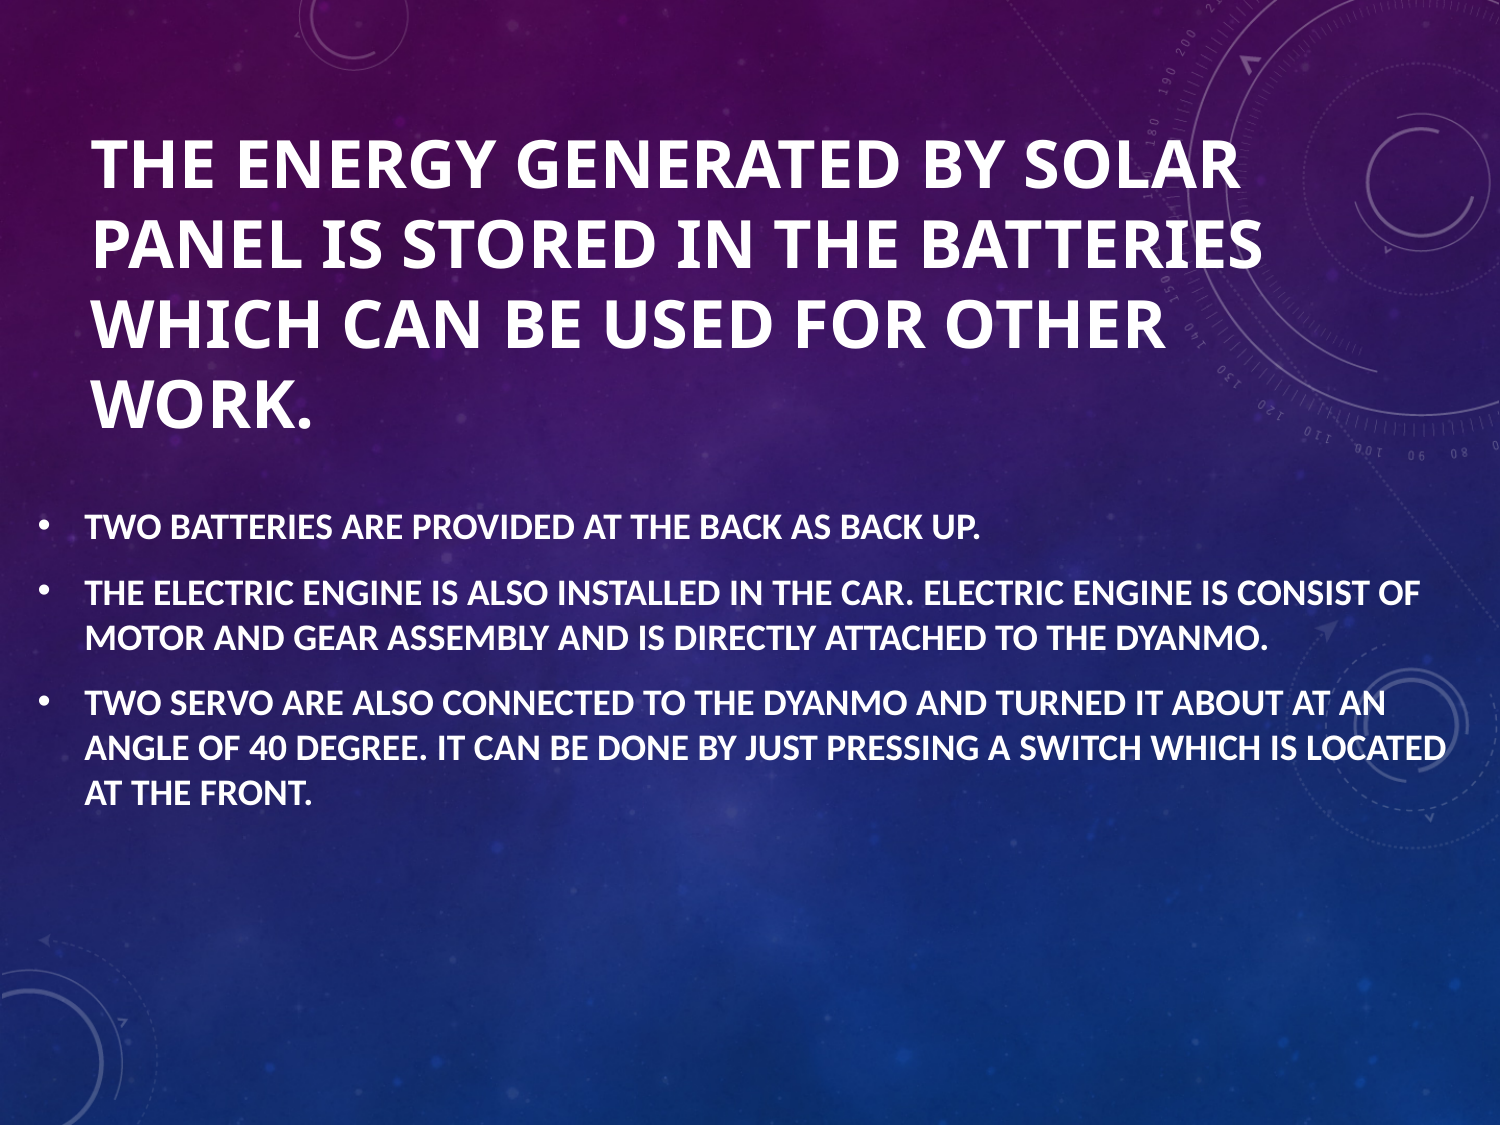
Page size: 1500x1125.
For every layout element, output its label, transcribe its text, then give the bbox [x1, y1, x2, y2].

title THE ENERGY GENERATED BY SOLAR PANEL IS STORED IN THE BATTERIES WHICH CAN BE USED FOR OTHER WORK. [75, 162, 1350, 402]
picture [0, 0, 1500, 1125]
list TWO BATTERIES ARE PROVIDED AT THE BACK AS BACK UP. THE ELECTRIC ENGINE IS ALSO INSTALLED IN THE CAR. ELECTRIC ENGINE IS CONSIST OF MOTOR AND GEAR ASSEMBLY AND IS DIRECTLY ATTACHED TO THE DYANMO. TWO SERVO ARE ALSO CONNECTED TO THE DYANMO AND TURNED IT ABOUT AT AN ANGLE OF 40 DEGREE. IT CAN BE DONE BY JUST PRESSING A SWITCH WHICH IS LOCATED AT THE FRONT. [22, 474, 1500, 1038]
